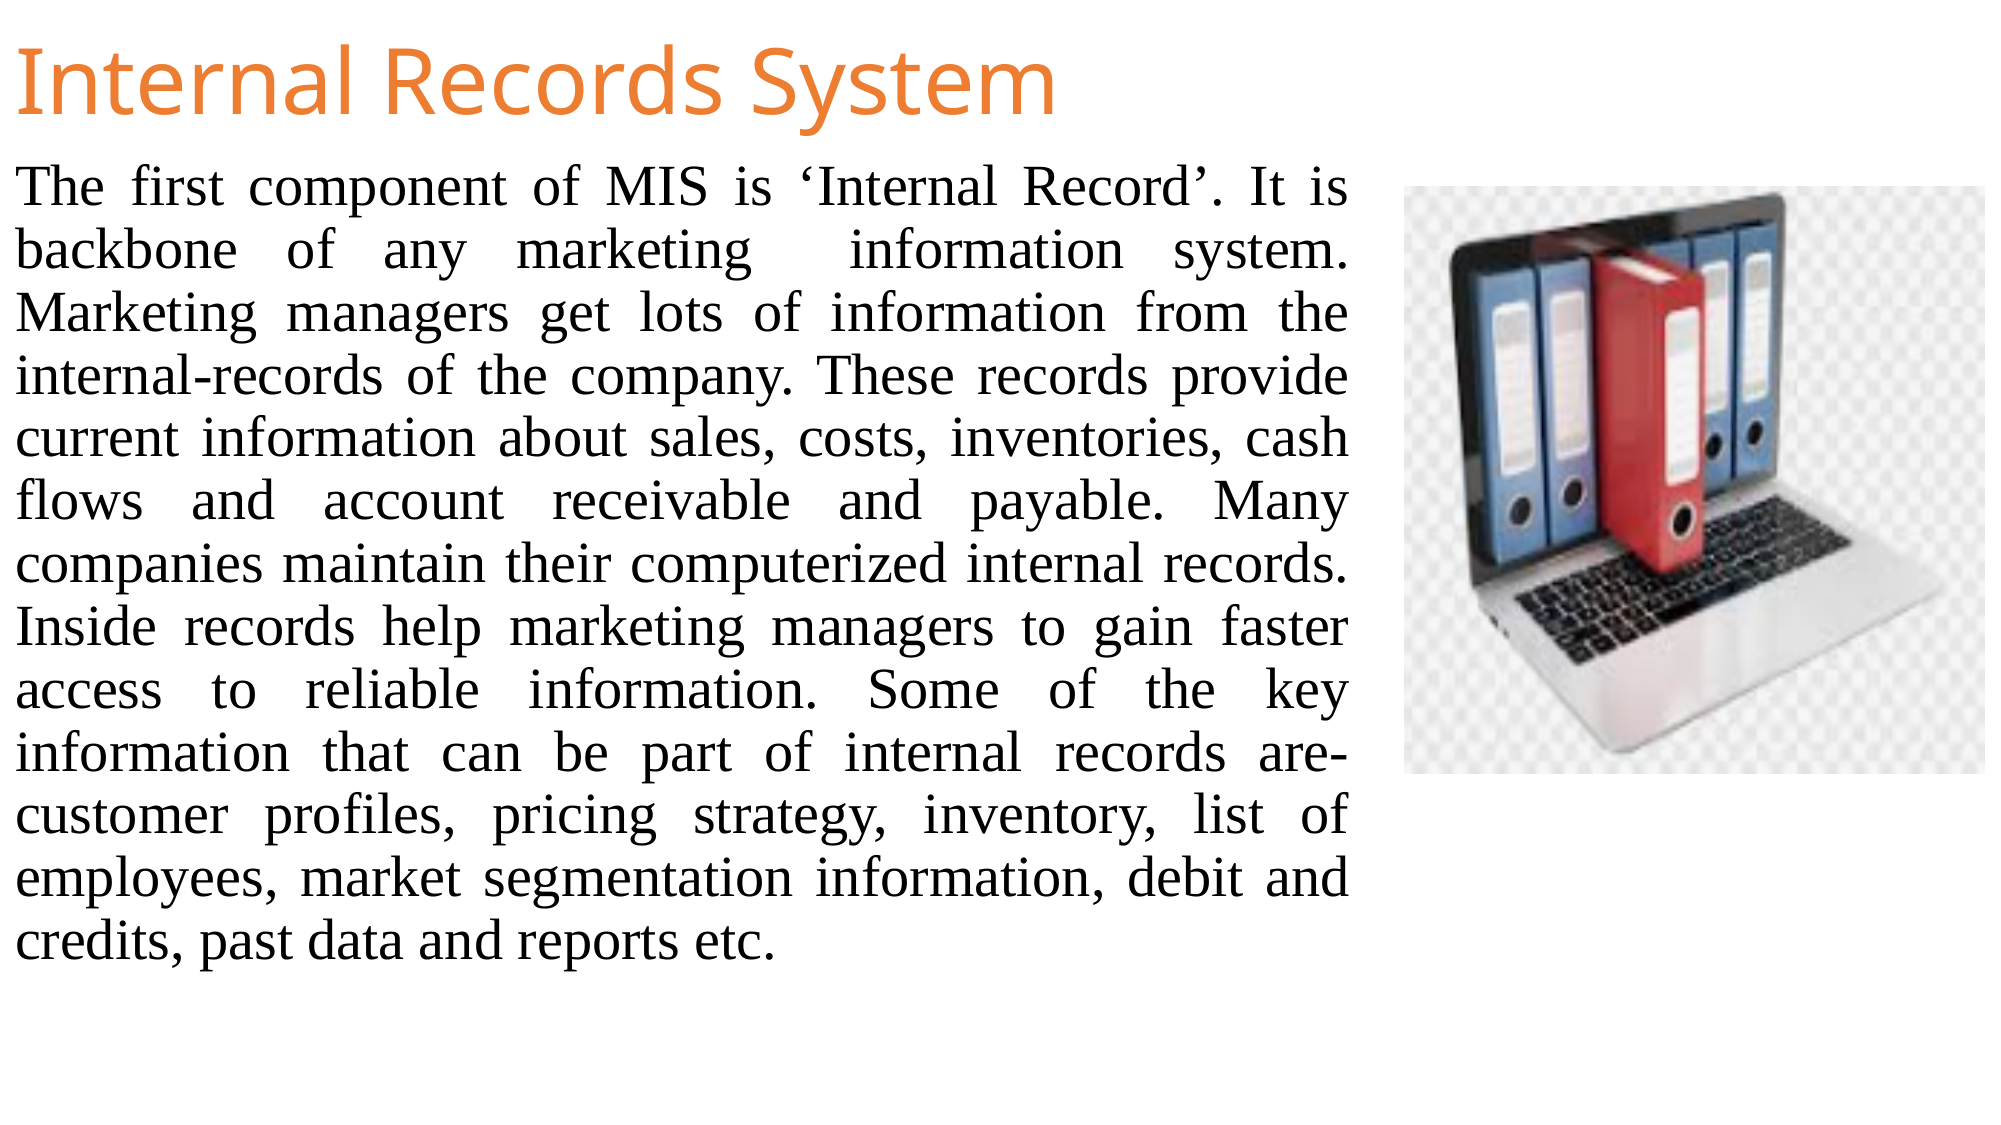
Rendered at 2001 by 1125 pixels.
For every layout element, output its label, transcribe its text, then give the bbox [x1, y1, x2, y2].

list The first component of MIS is ‘Internal Record’. It is backbone of any marketing information system. Marketing managers get lots of information from the internal-records of the company. These records provide current information about sales, costs, inventories, cash flows and account receivable and payable. Many companies maintain their computerized internal records. Inside records help marketing managers to gain faster access to reliable information. Some of the key information that can be part of internal records are- customer profiles, pricing strategy, inventory, list of employees, market segmentation information, debit and credits, past data and reports etc. [0, 147, 1366, 1125]
picture [1404, 186, 1985, 774]
title Internal Records System [0, 0, 1863, 170]
